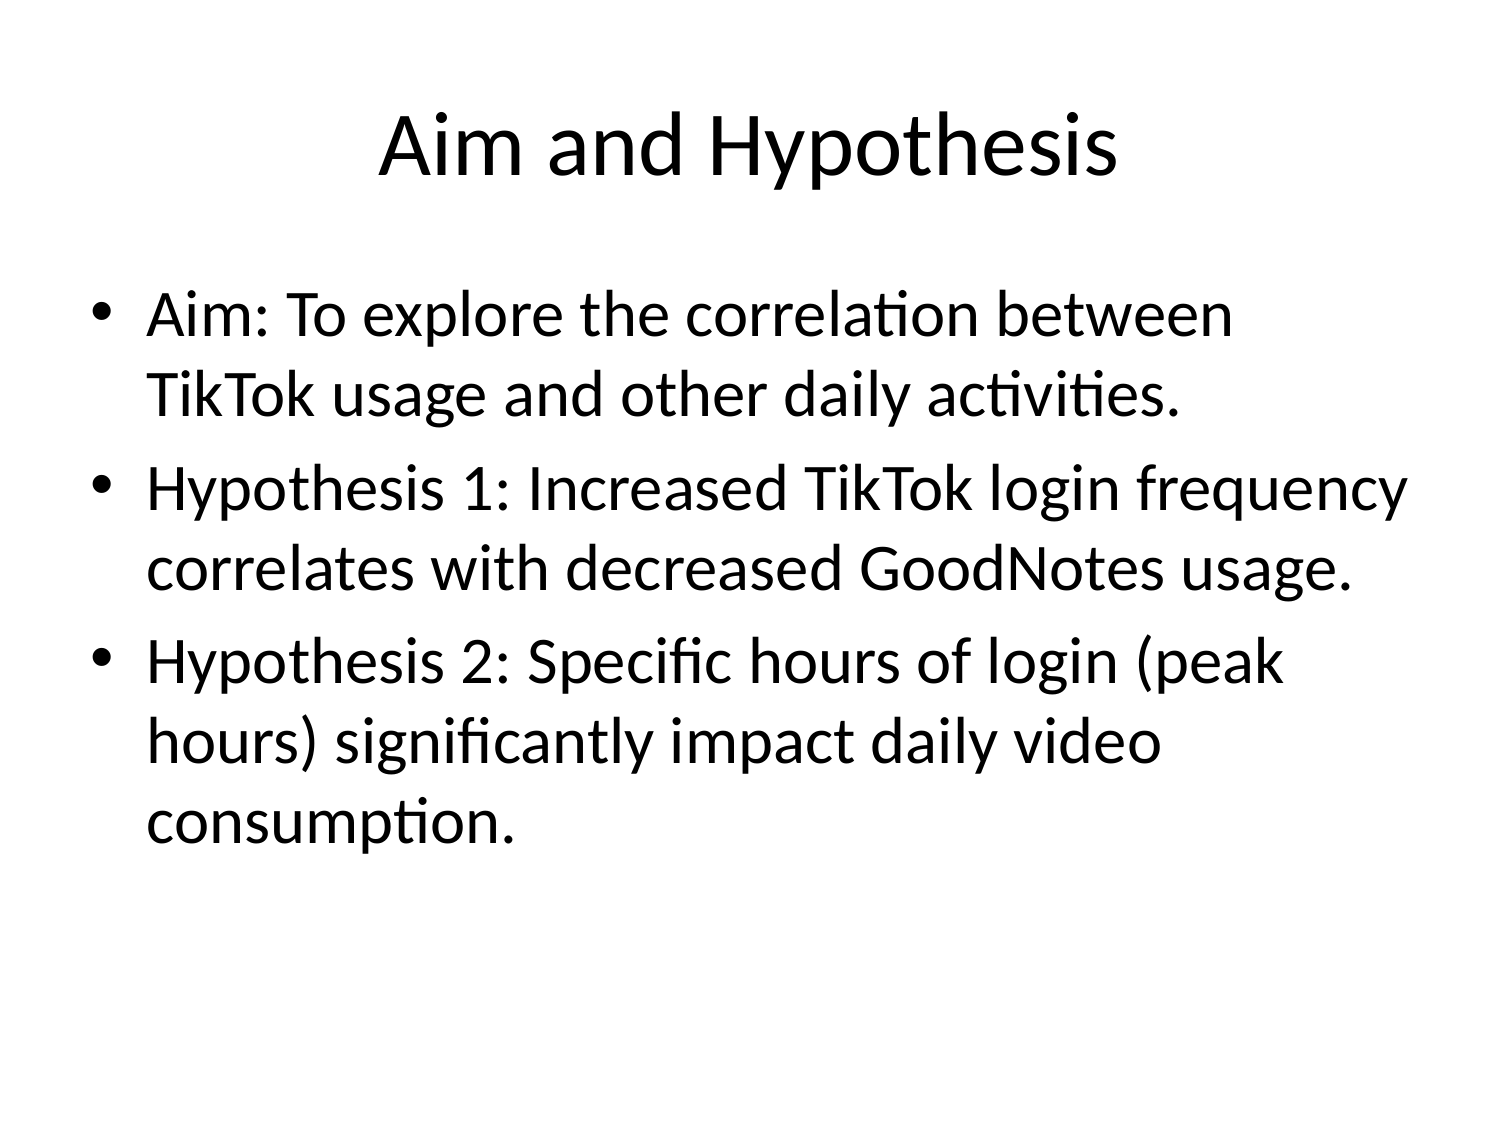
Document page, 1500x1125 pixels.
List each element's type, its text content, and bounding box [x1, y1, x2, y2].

list Aim: To explore the correlation between TikTok usage and other daily activities. Hypothesis 1: Increased TikTok login frequency correlates with decreased GoodNotes usage. Hypothesis 2: Specific hours of login (peak hours) significantly impact daily video consumption. [75, 262, 1425, 1005]
title Aim and Hypothesis [75, 45, 1425, 233]
